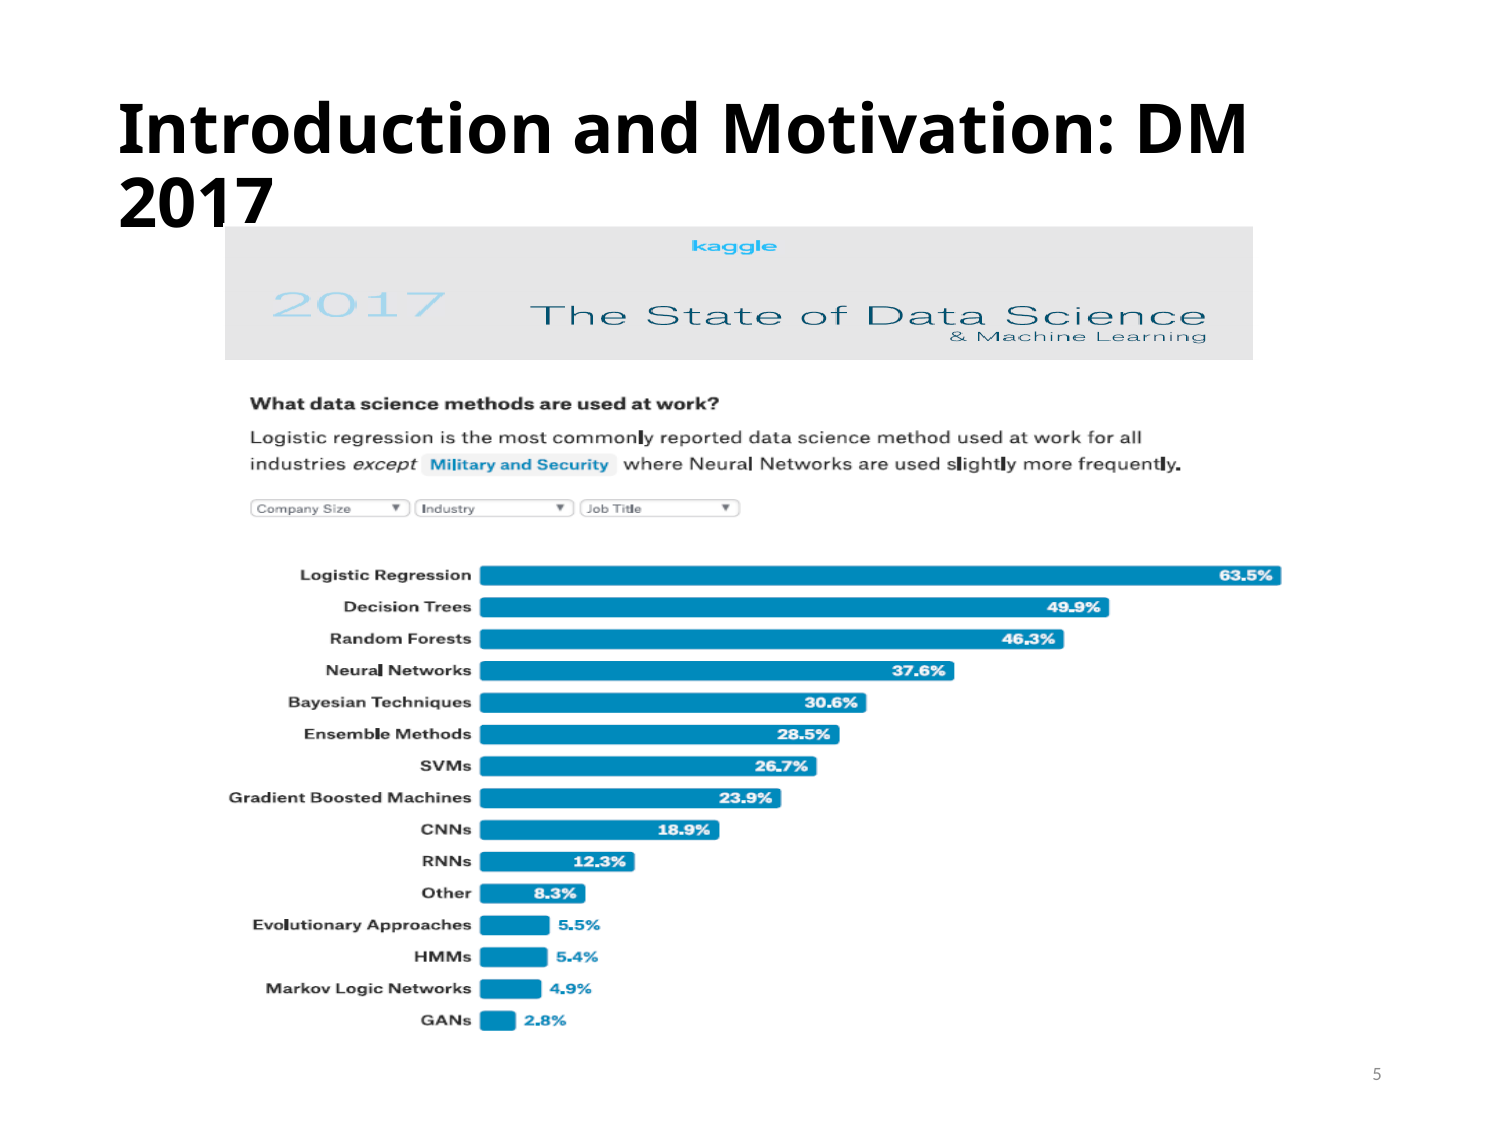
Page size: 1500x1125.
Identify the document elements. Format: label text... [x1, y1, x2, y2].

title Introduction and Motivation: DM 2017 [103, 59, 1397, 278]
slide_number 5 [1059, 1042, 1397, 1103]
picture [185, 372, 1315, 1047]
picture [223, 223, 1259, 360]
